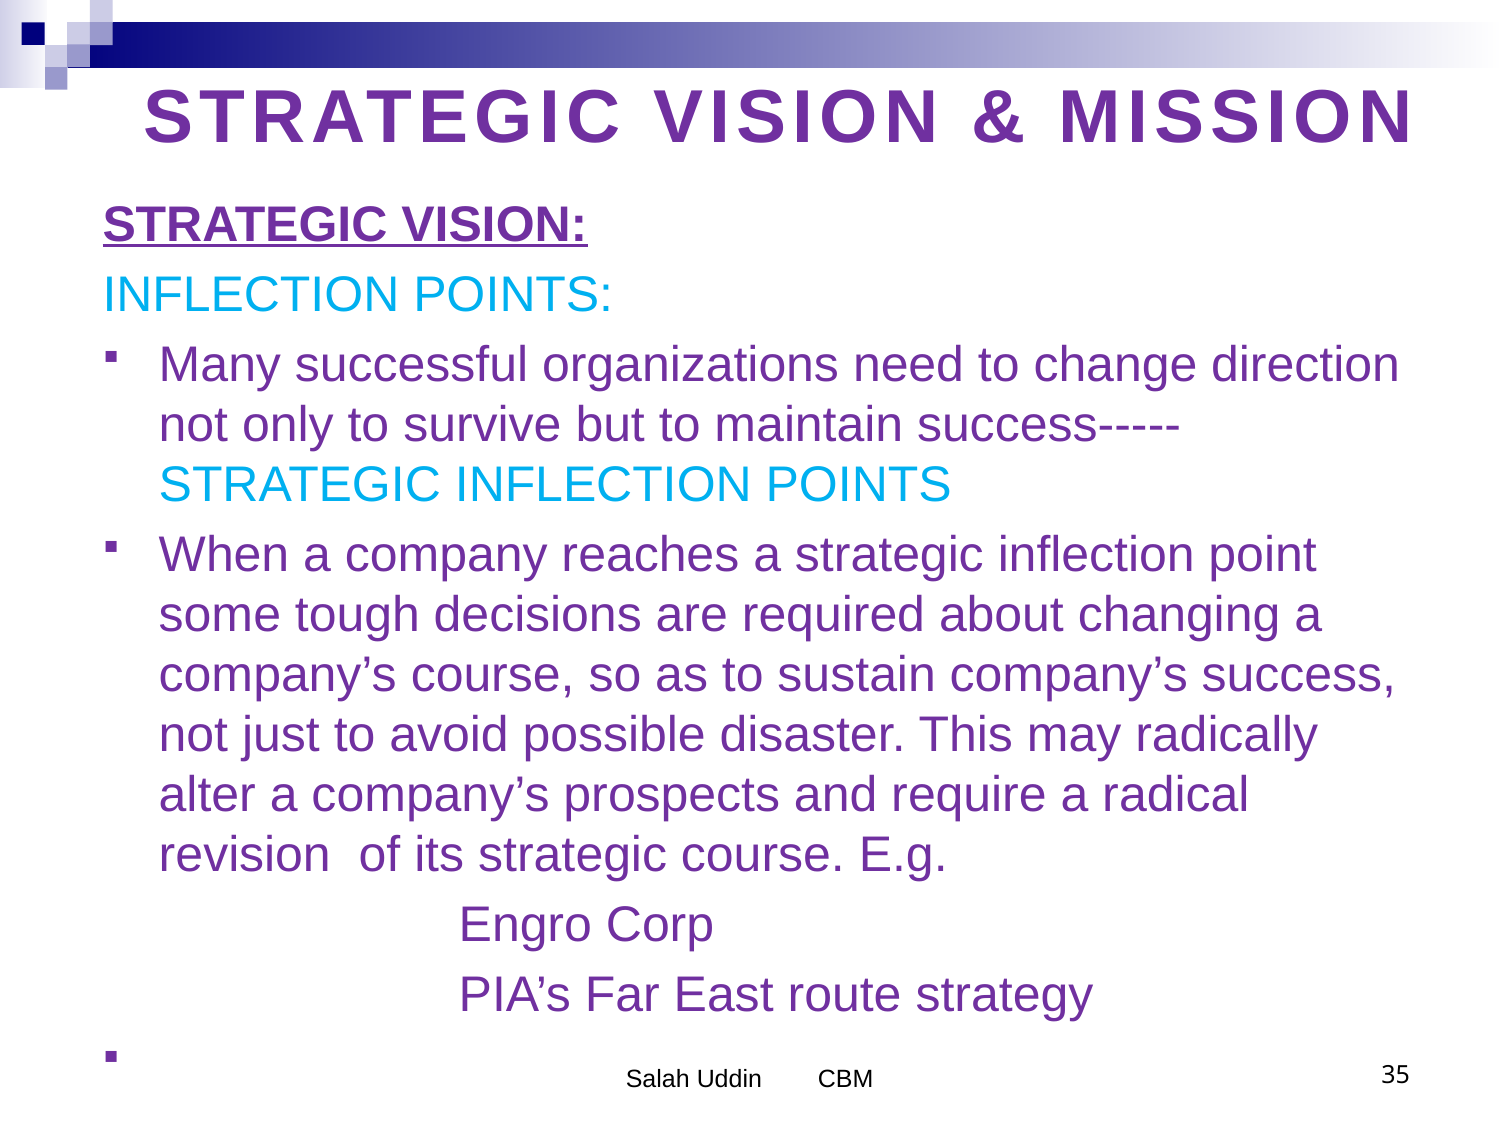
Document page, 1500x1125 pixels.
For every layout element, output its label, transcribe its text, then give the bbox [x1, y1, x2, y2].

slide_number 35 [1074, 1024, 1426, 1101]
title STRATEGIC VISION & MISSION [79, 0, 1430, 226]
footer Salah Uddin CBM [512, 1024, 988, 1101]
list STRATEGIC VISION: INFLECTION POINTS: Many successful organizations need to change direction not only to survive but to maintain success-----STRATEGIC INFLECTION POINTS When a company reaches a strategic inflection point some tough decisions are required about changing a company’s course, so as to sustain company’s success, not just to avoid possible disaster. This may radically alter a company’s prospects and require a radical revision of its strategic course. E.g. Engro Corp PIA’s Far East route strategy [87, 174, 1438, 1038]
